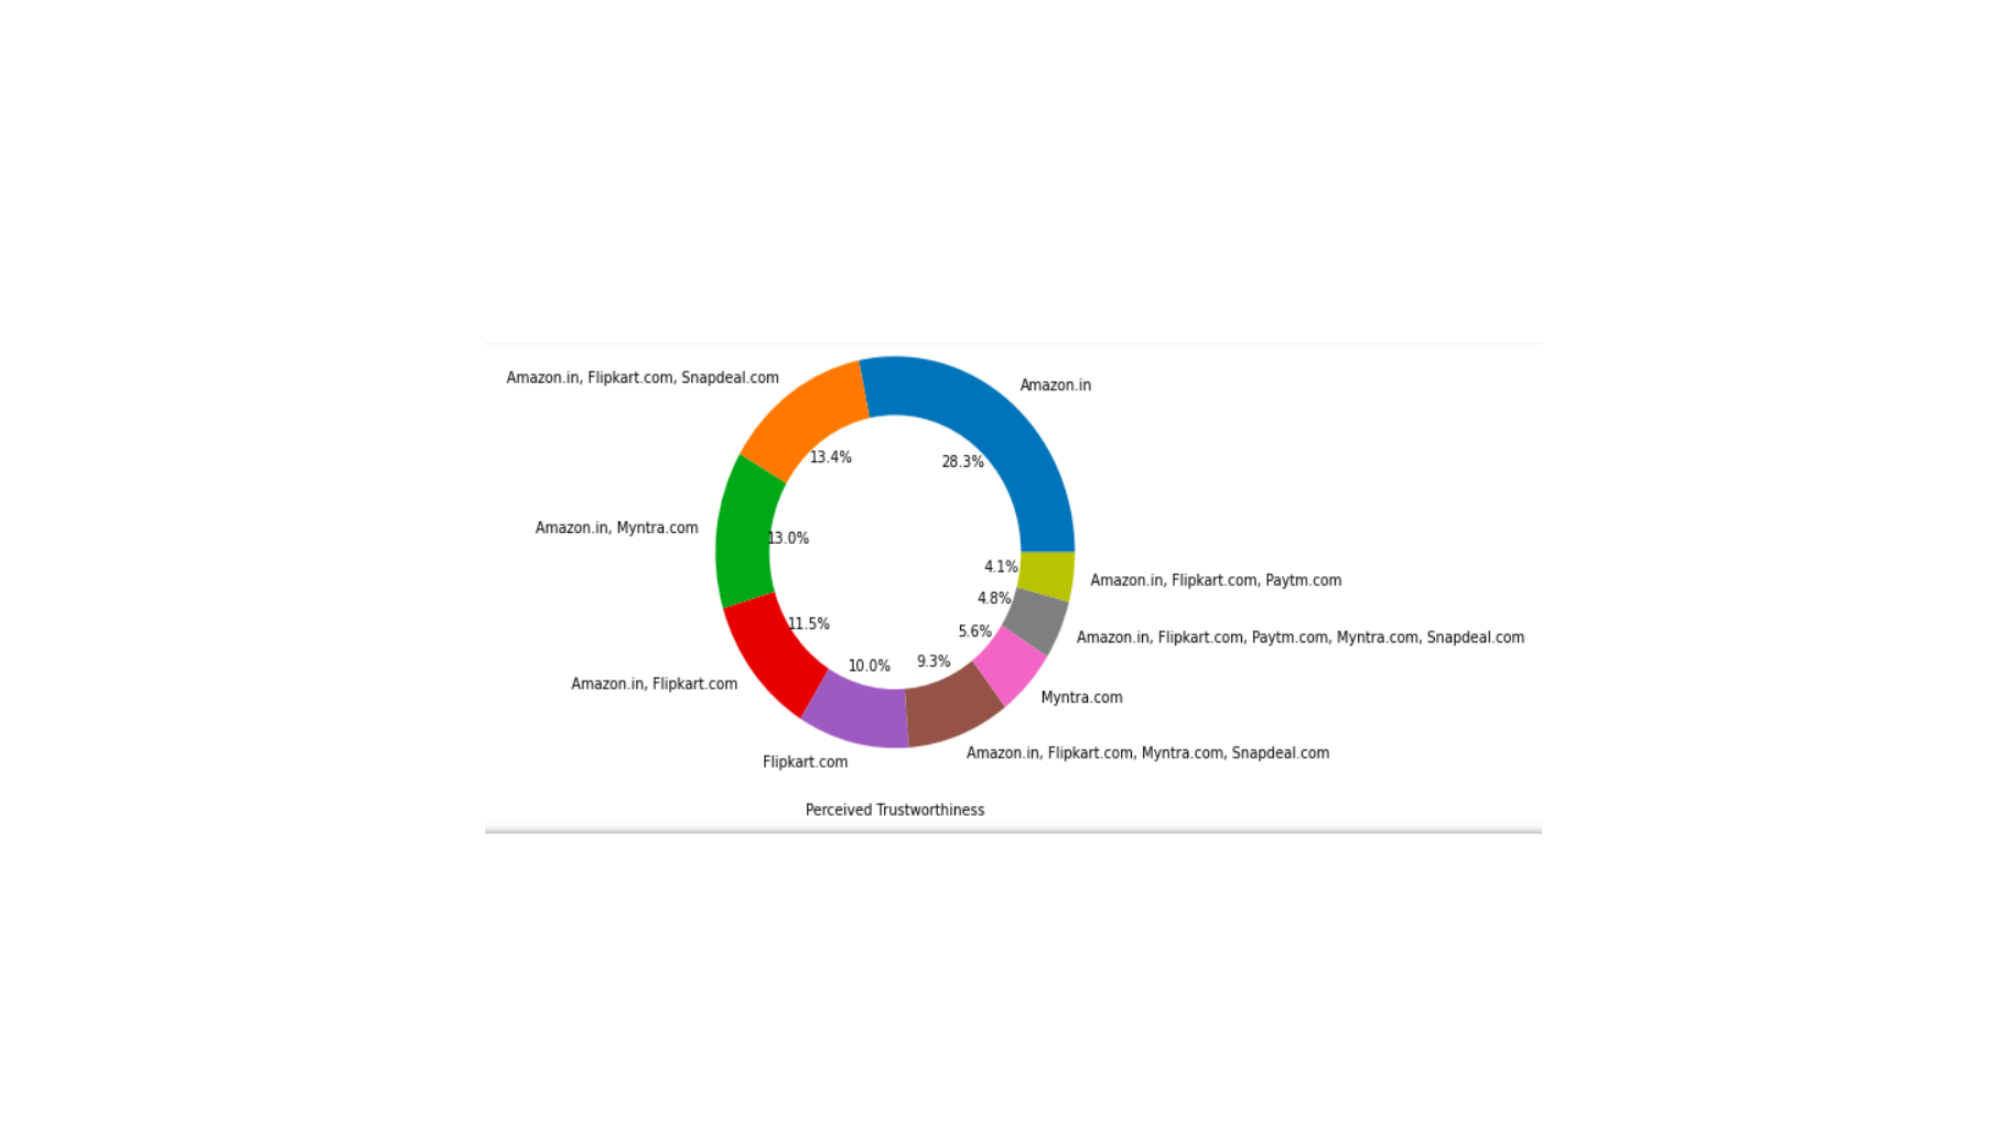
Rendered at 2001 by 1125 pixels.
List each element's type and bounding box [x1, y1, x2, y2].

picture [485, 342, 1542, 835]
